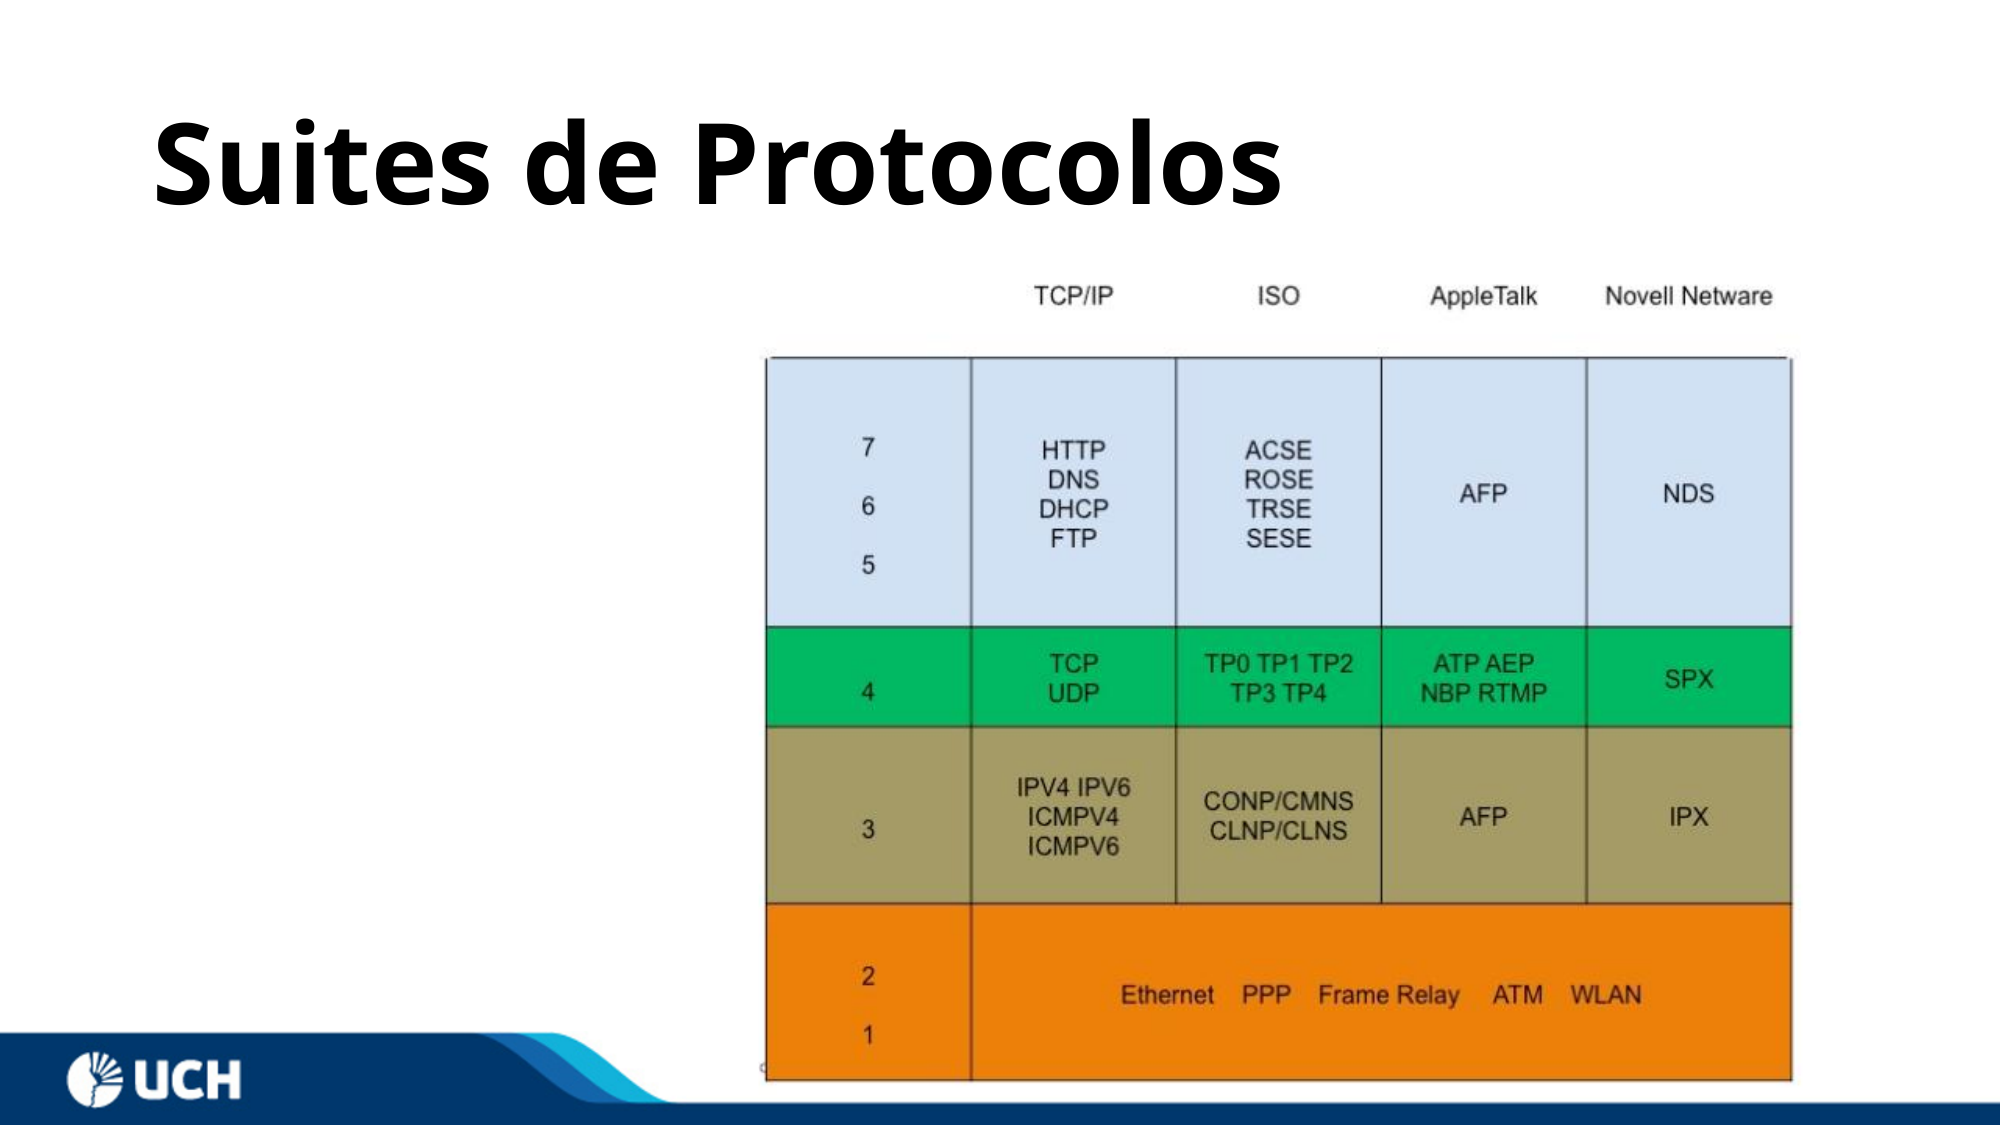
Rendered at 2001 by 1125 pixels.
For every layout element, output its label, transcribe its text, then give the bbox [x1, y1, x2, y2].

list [758, 277, 2000, 1095]
title Suites de Protocolos [137, 59, 1863, 278]
picture [0, 1031, 2000, 1125]
